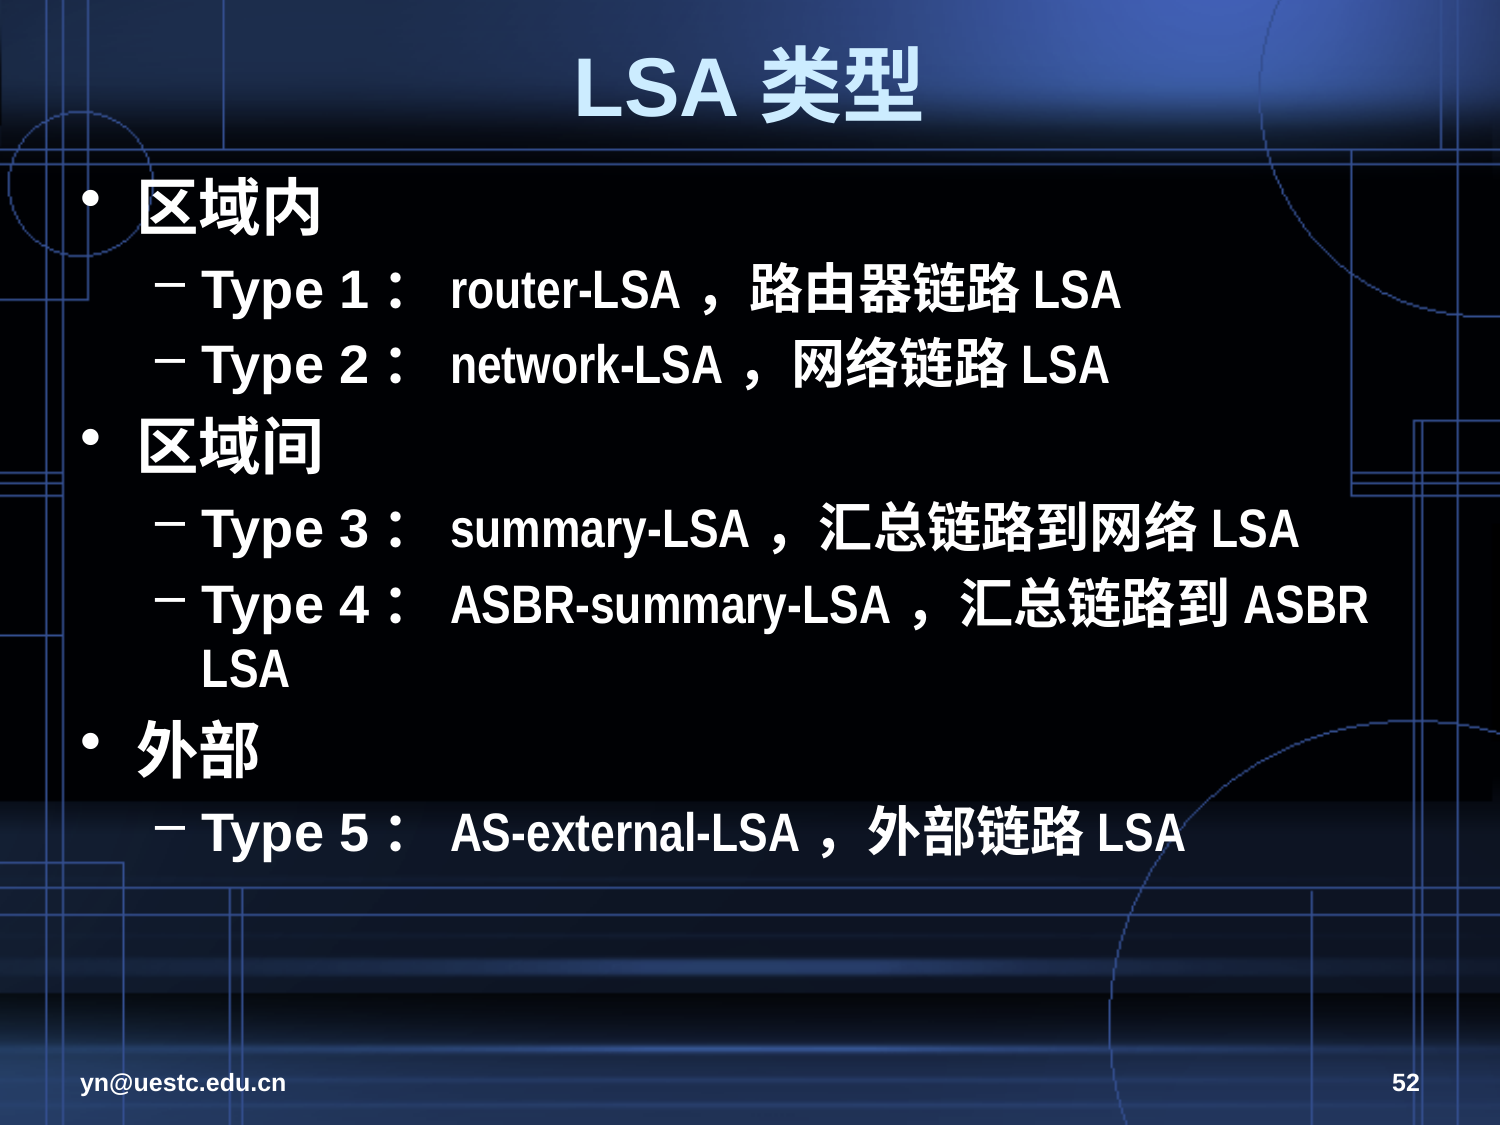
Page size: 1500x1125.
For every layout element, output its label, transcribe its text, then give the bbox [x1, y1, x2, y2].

list 区域内 Type 1：router-LSA，路由器链路LSA Type 2：network-LSA，网络链路LSA 区域间 Type 3：summary-LSA，汇总链路到网络LSA Type 4：ASBR-summary-LSA，汇总链路到ASBR LSA 外部 Type 5：AS-external-LSA，外部链路LSA [64, 160, 1436, 1047]
picture [0, 0, 1500, 1125]
footer yn@uestc.edu.cn [64, 1058, 1063, 1112]
slide_number 52 [1087, 1058, 1436, 1112]
title LSA类型 [64, 17, 1436, 149]
